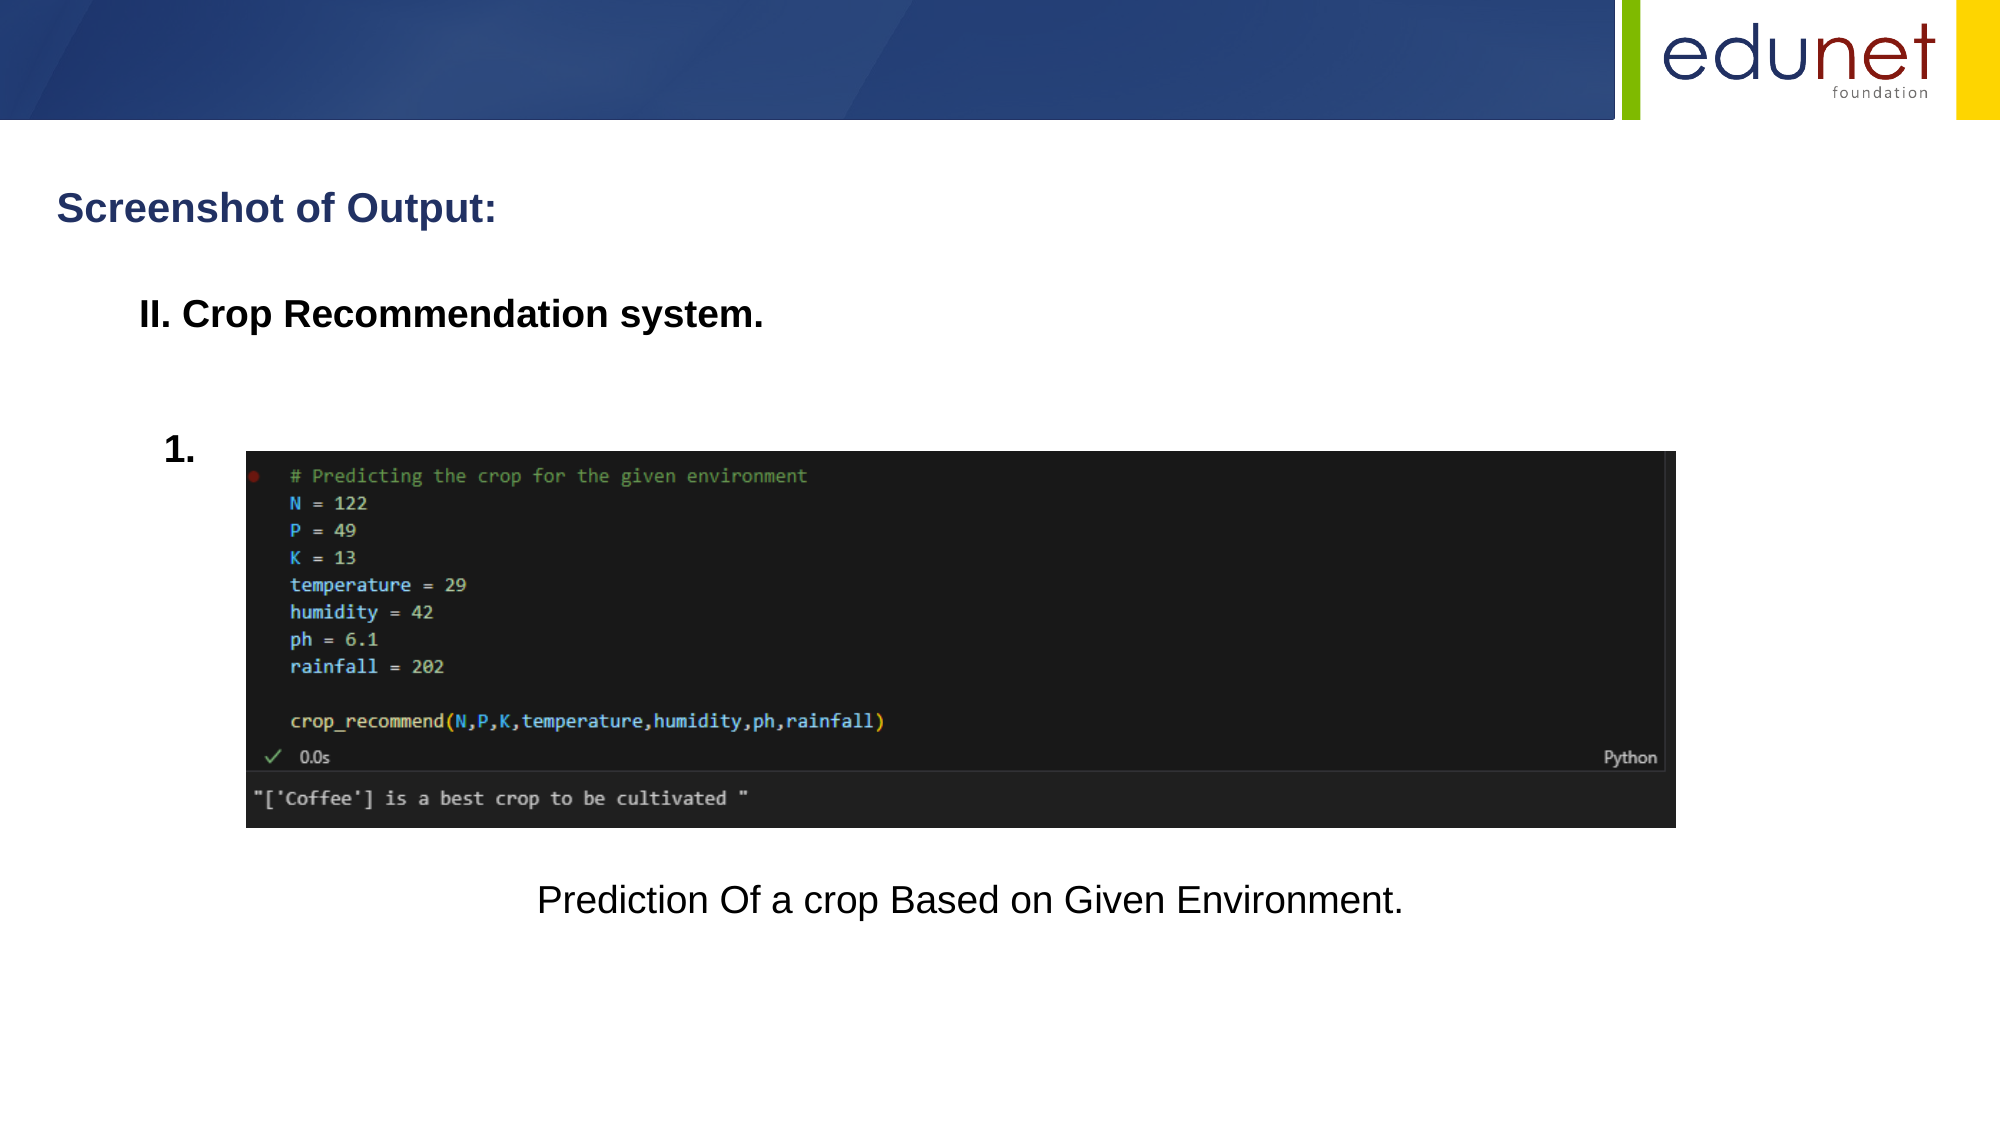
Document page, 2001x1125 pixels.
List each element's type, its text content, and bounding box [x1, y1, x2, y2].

picture [245, 451, 1677, 829]
text_box II. Crop Recommendation system. [124, 281, 1233, 343]
text_box 1. [148, 416, 211, 478]
picture [1652, 12, 1948, 108]
text_box Prediction Of a crop Based on Given Environment. [522, 867, 1427, 929]
text_box Screenshot of Output: [41, 172, 1043, 238]
